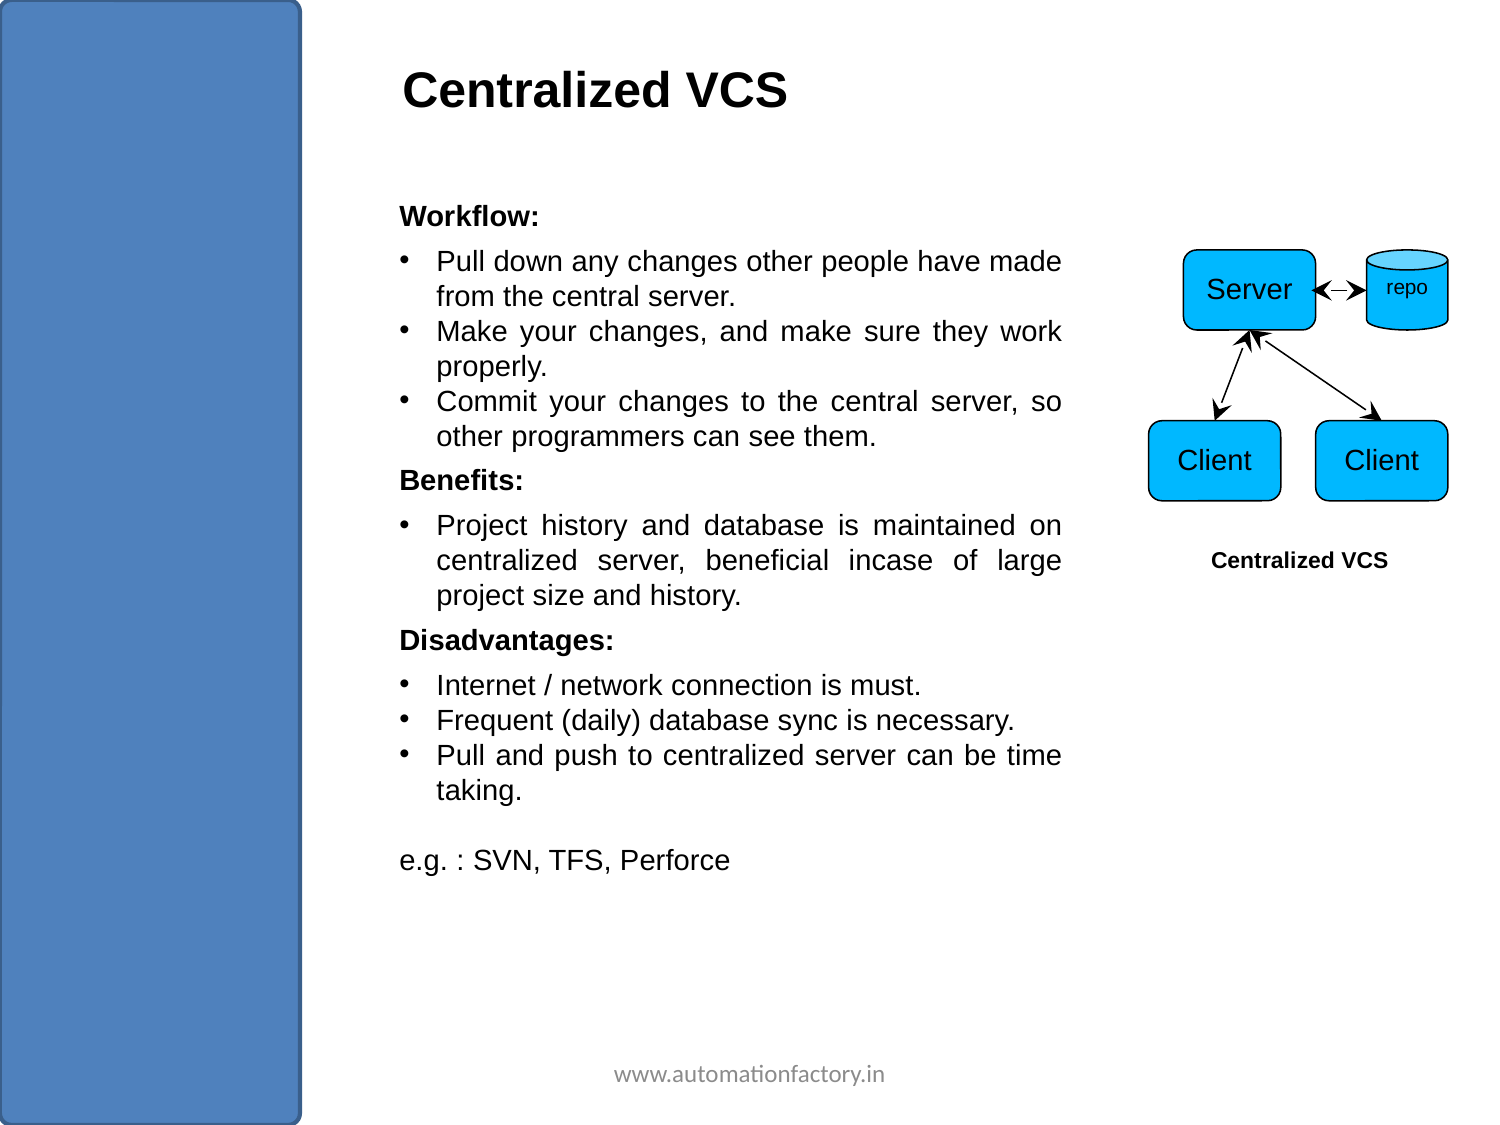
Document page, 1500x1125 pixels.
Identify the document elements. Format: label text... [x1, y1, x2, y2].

text_box Workflow: Pull down any changes other people have made from the central server. Make your changes, and make sure they work properly. Commit your changes to the central server, so other programmers can see them. Benefits: Project history and database is maintained on centralized server, beneficial incase of large project size and history. Disadvantages: Internet / network connection is must. Frequent (daily) database sync is necessary. Pull and push to centralized server can be time taking. e.g. : SVN, TFS, Perforce [387, 191, 1075, 927]
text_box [1148, 249, 1449, 580]
footer www.automationfactory.in [512, 1042, 988, 1103]
text_box Centralized VCS [387, 49, 1413, 125]
text_box [0, 0, 303, 1125]
